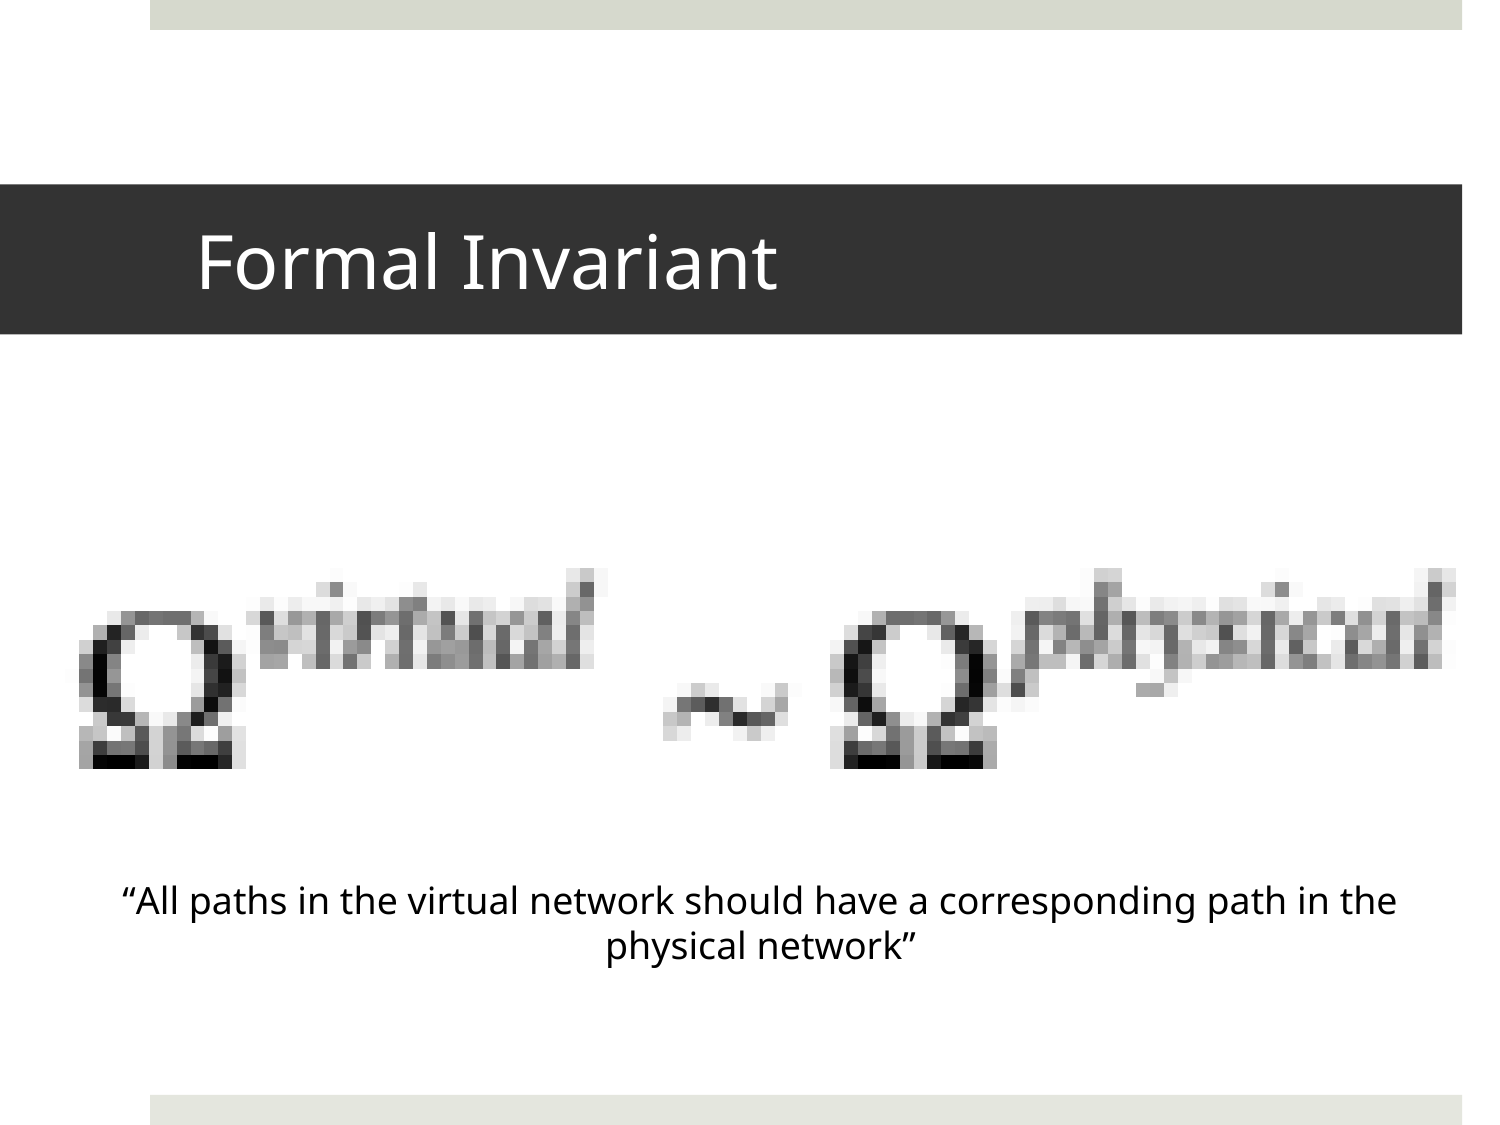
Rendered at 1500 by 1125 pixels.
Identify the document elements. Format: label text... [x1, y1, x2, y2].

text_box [51, 525, 1472, 800]
title Formal Invariant [0, 184, 1463, 335]
text_box “All paths in the virtual network should have a corresponding path in the physical network” [92, 869, 1429, 975]
